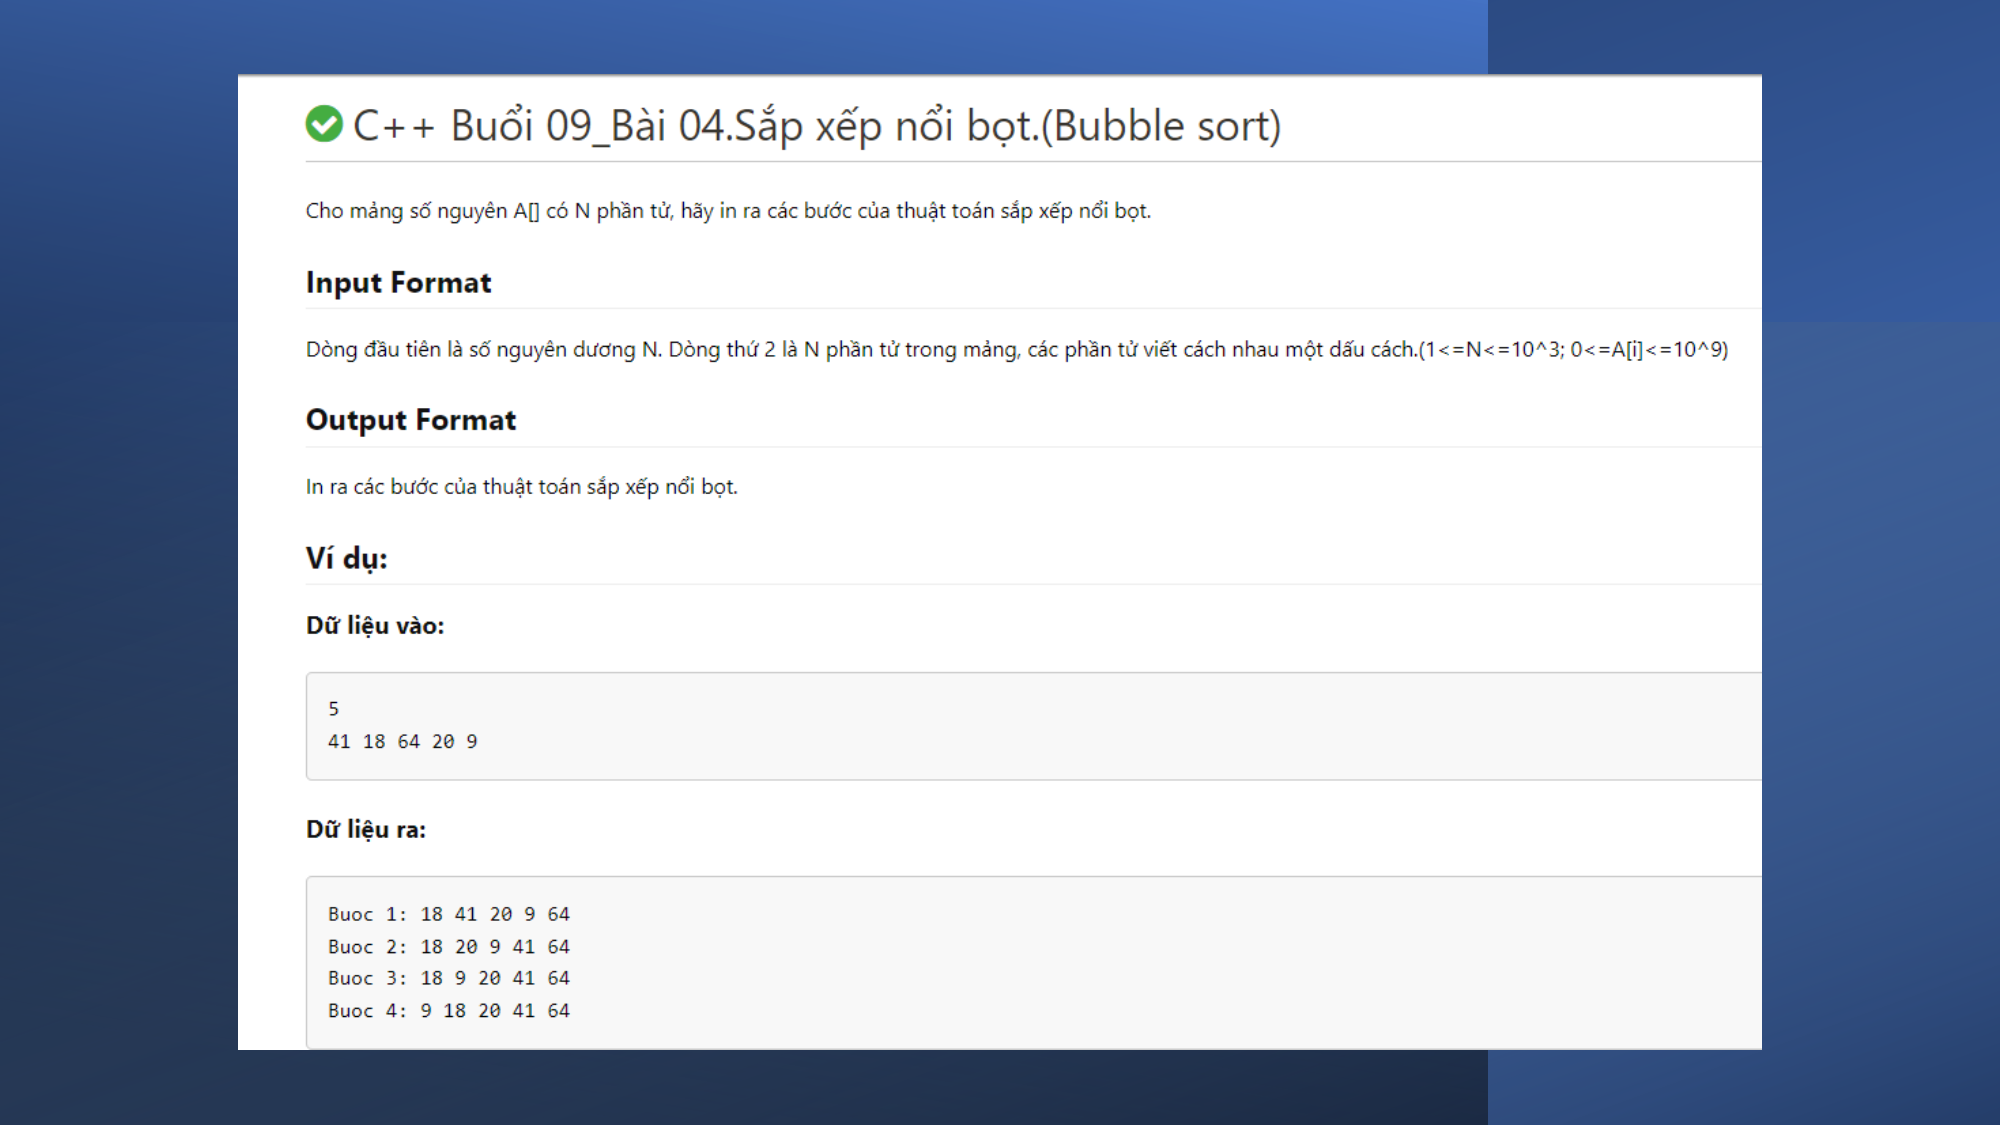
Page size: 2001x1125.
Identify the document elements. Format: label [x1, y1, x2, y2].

text_box [0, 0, 1489, 321]
text_box [1489, 0, 2000, 321]
picture [238, 74, 1762, 1050]
text_box [0, 321, 2000, 1125]
